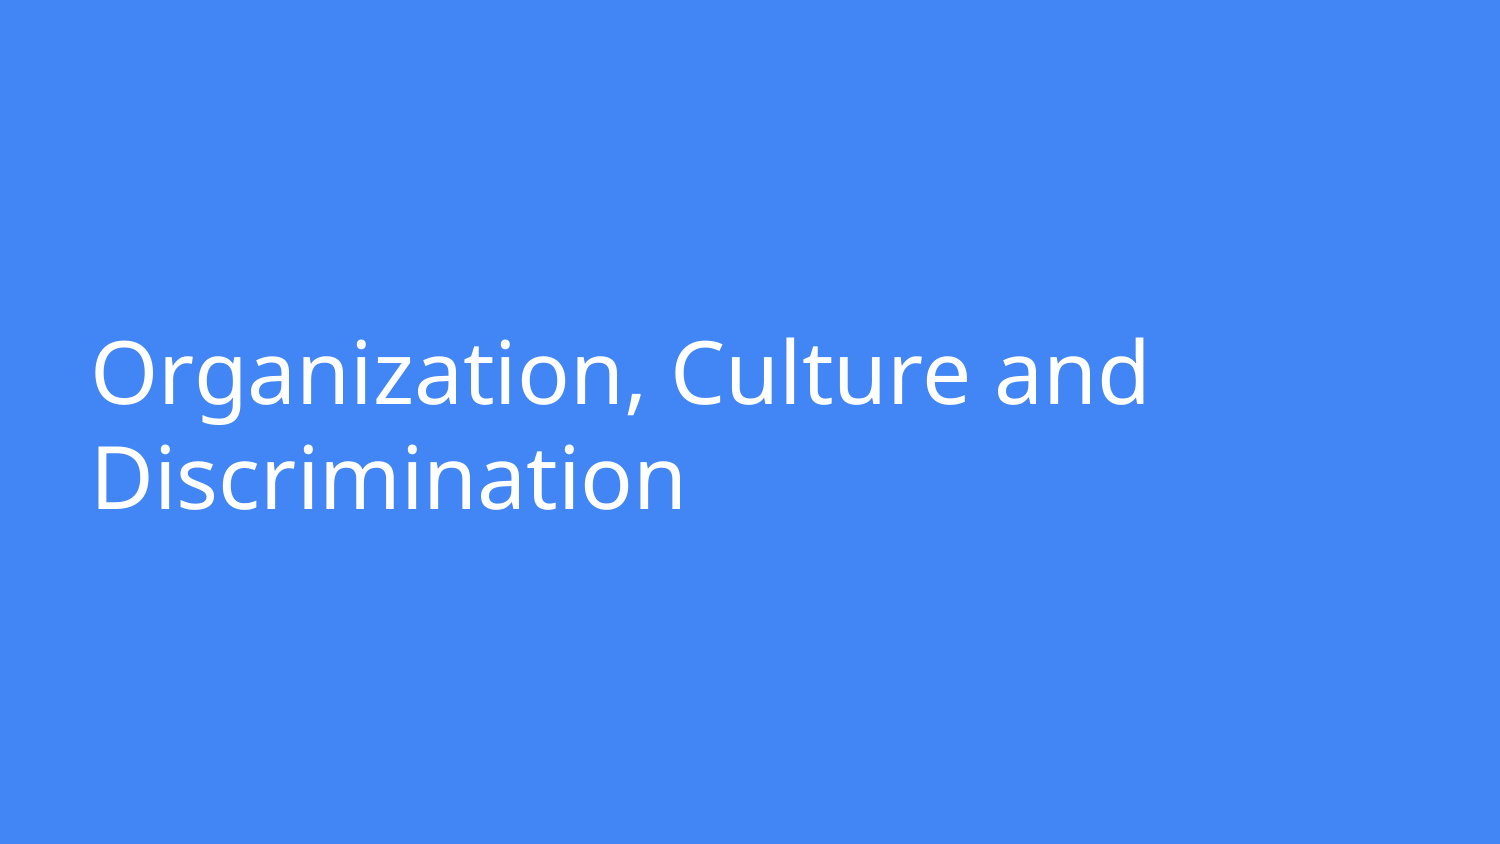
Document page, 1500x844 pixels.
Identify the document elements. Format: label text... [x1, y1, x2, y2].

title Organization, Culture and Discrimination [75, 338, 1425, 505]
